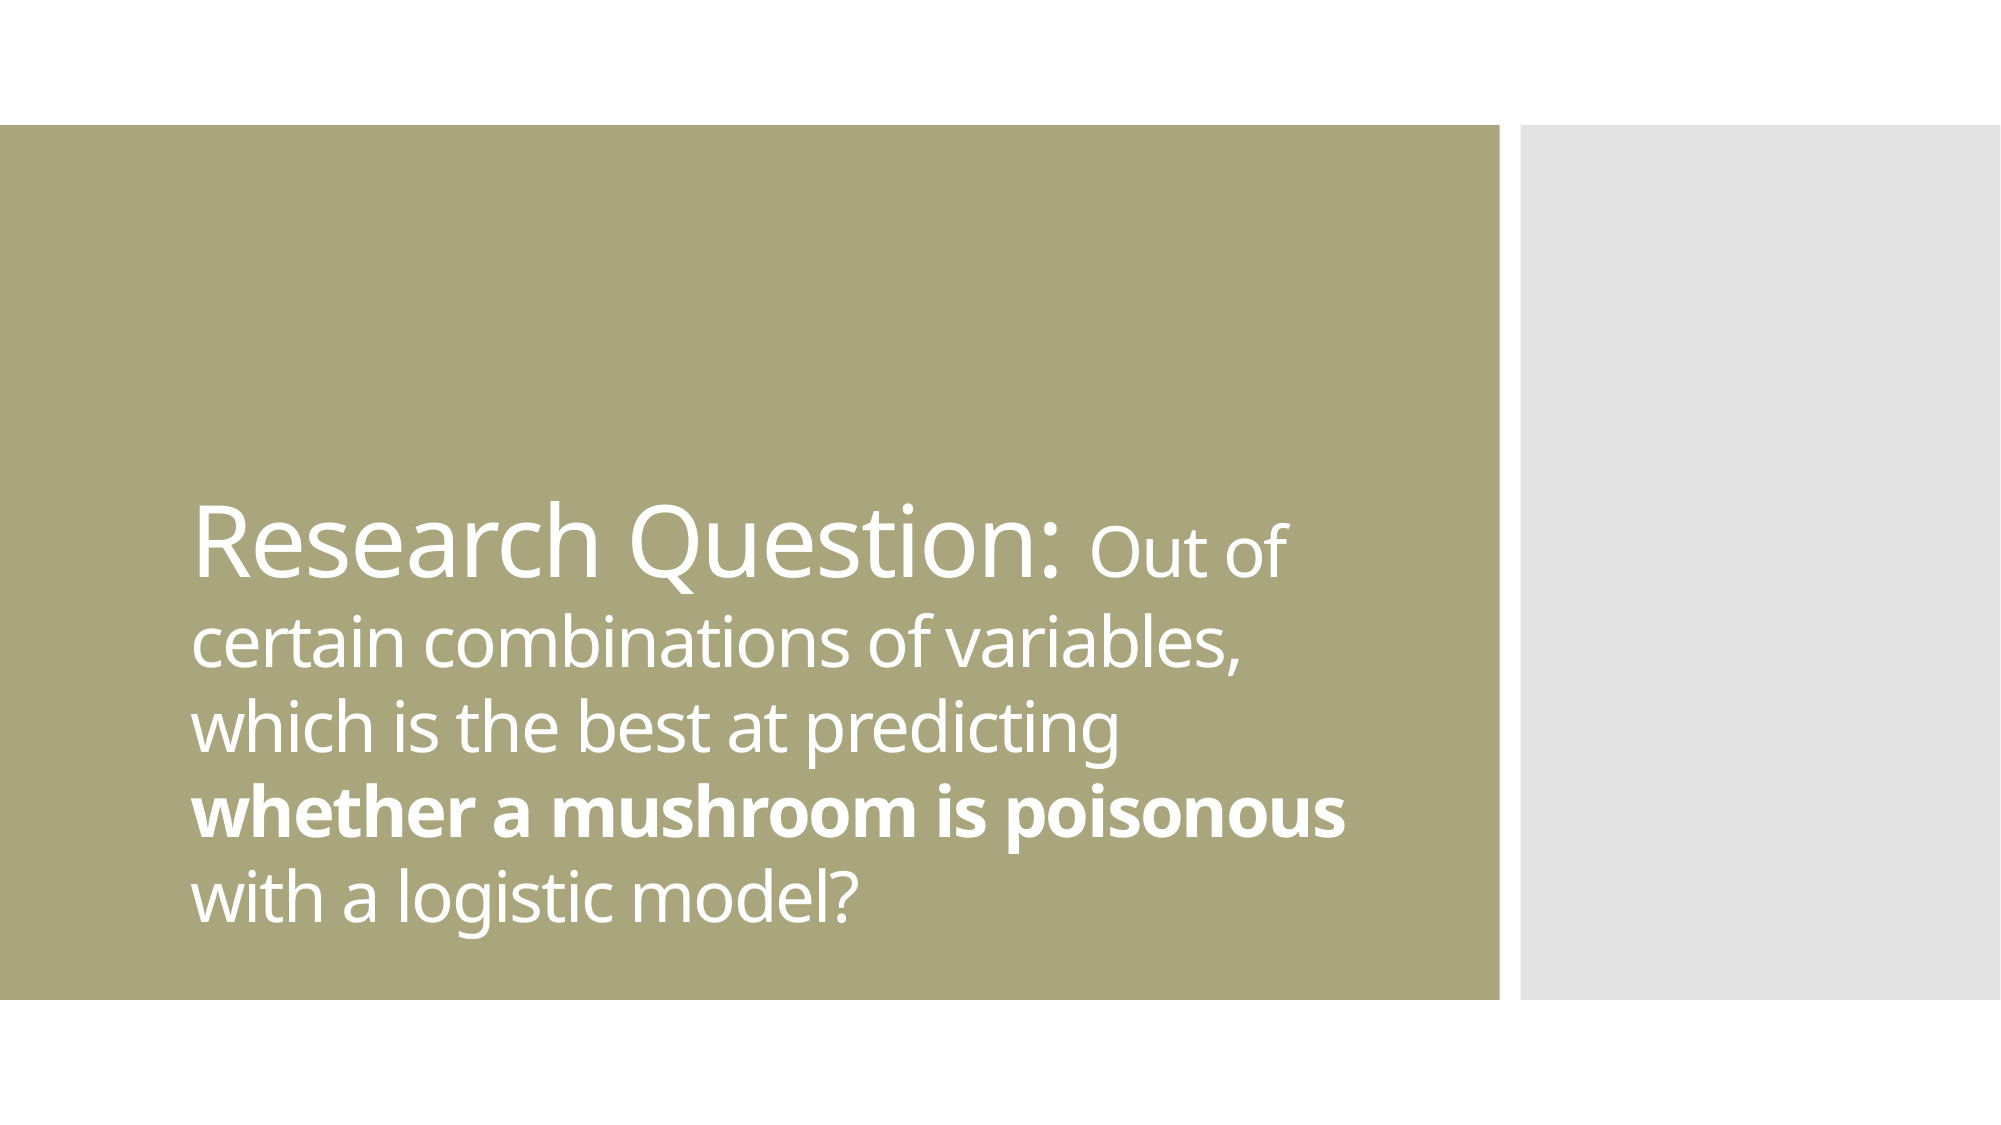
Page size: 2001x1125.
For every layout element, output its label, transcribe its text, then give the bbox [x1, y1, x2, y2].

title Research Question: Out of certain combinations of variables, which is the best at predicting whether a mushroom is poisonous with a logistic model? [175, 213, 1376, 944]
